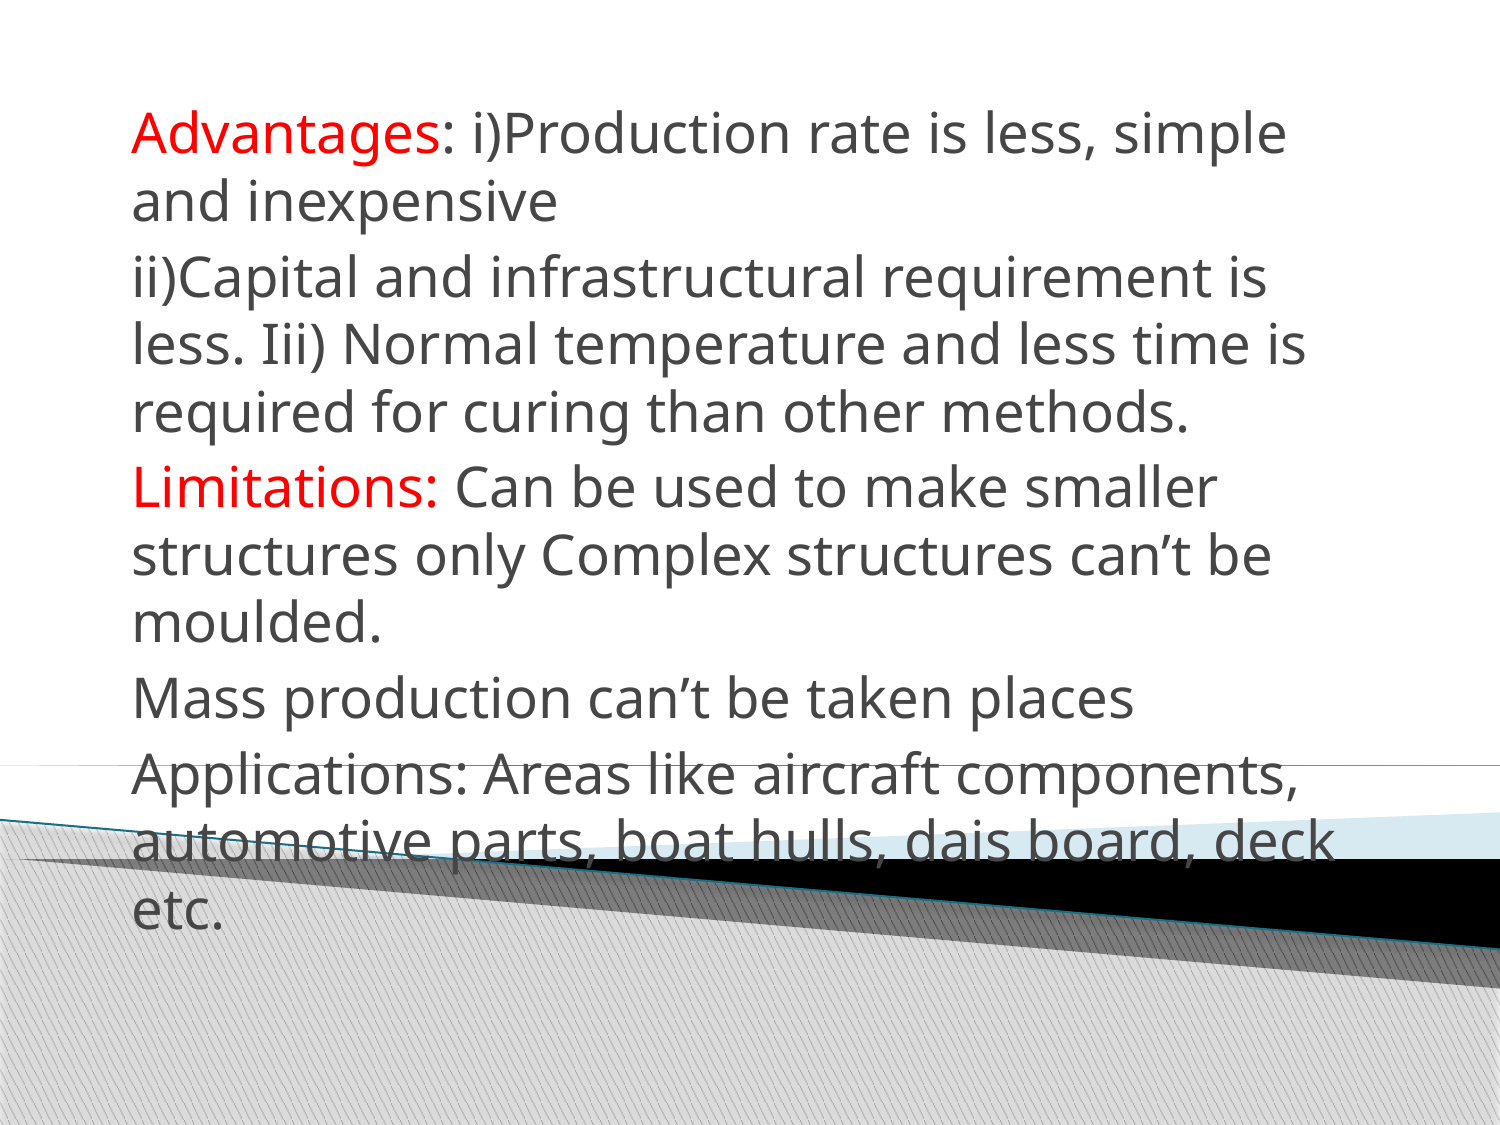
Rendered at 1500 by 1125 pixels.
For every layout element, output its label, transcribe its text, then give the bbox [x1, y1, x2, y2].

subtitle Advantages: i)Production rate is less, simple and inexpensive ii)Capital and infrastructural requirement is less. Iii) Normal temperature and less time is required for curing than other methods. Limitations: Can be used to make smaller structures only Complex structures can’t be moulded. Mass production can’t be taken places Applications: Areas like aircraft components, automotive parts, boat hulls, dais board, deck etc. [123, 90, 1365, 988]
picture [5, 859, 123, 869]
picture [1365, 939, 1500, 989]
